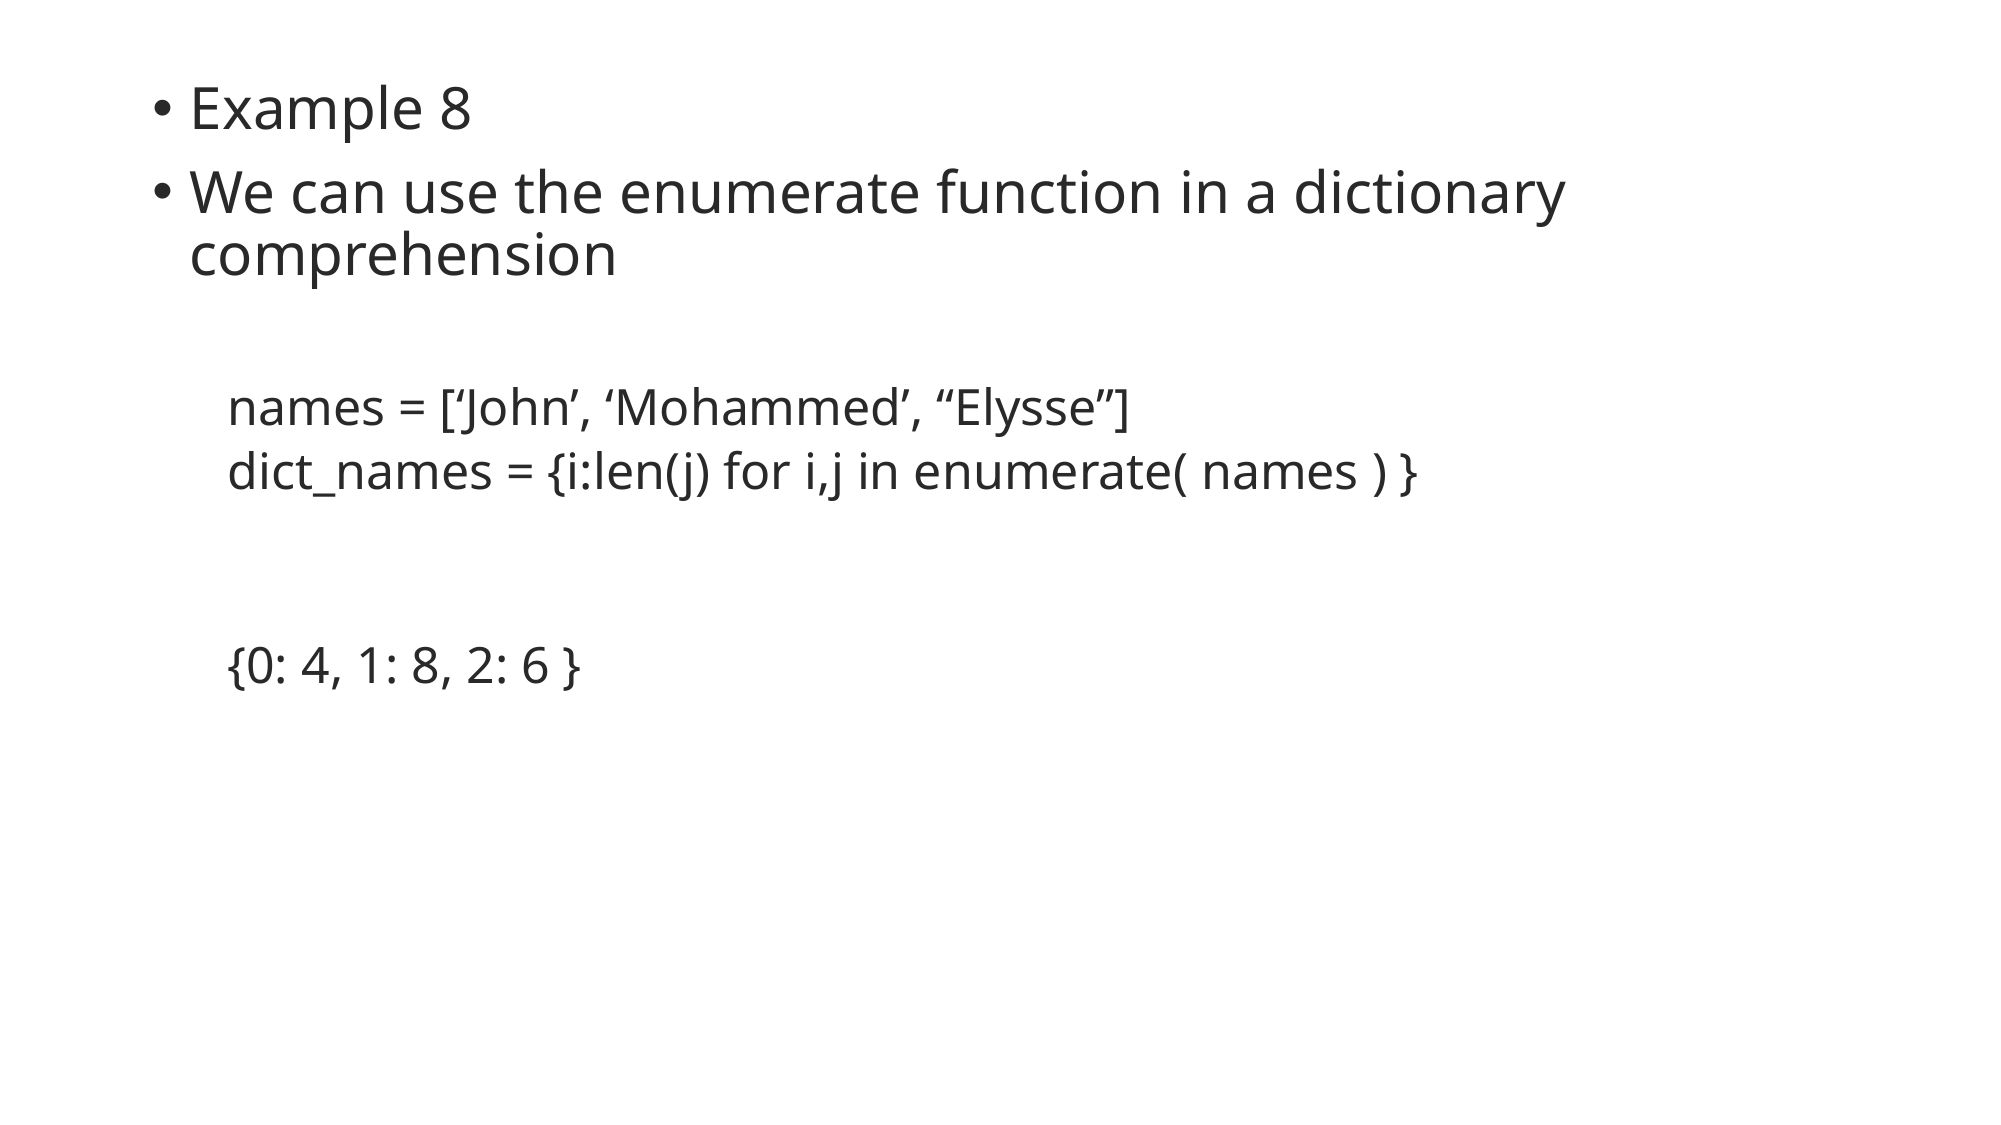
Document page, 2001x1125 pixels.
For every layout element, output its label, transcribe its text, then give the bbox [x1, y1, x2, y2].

list Example 8 We can use the enumerate function in a dictionary comprehension names = [‘John’, ‘Mohammed’, “Elysse”] dict_names = {i:len(j) for i,j in enumerate( names ) } {0: 4, 1: 8, 2: 6 } [137, 71, 1941, 1014]
